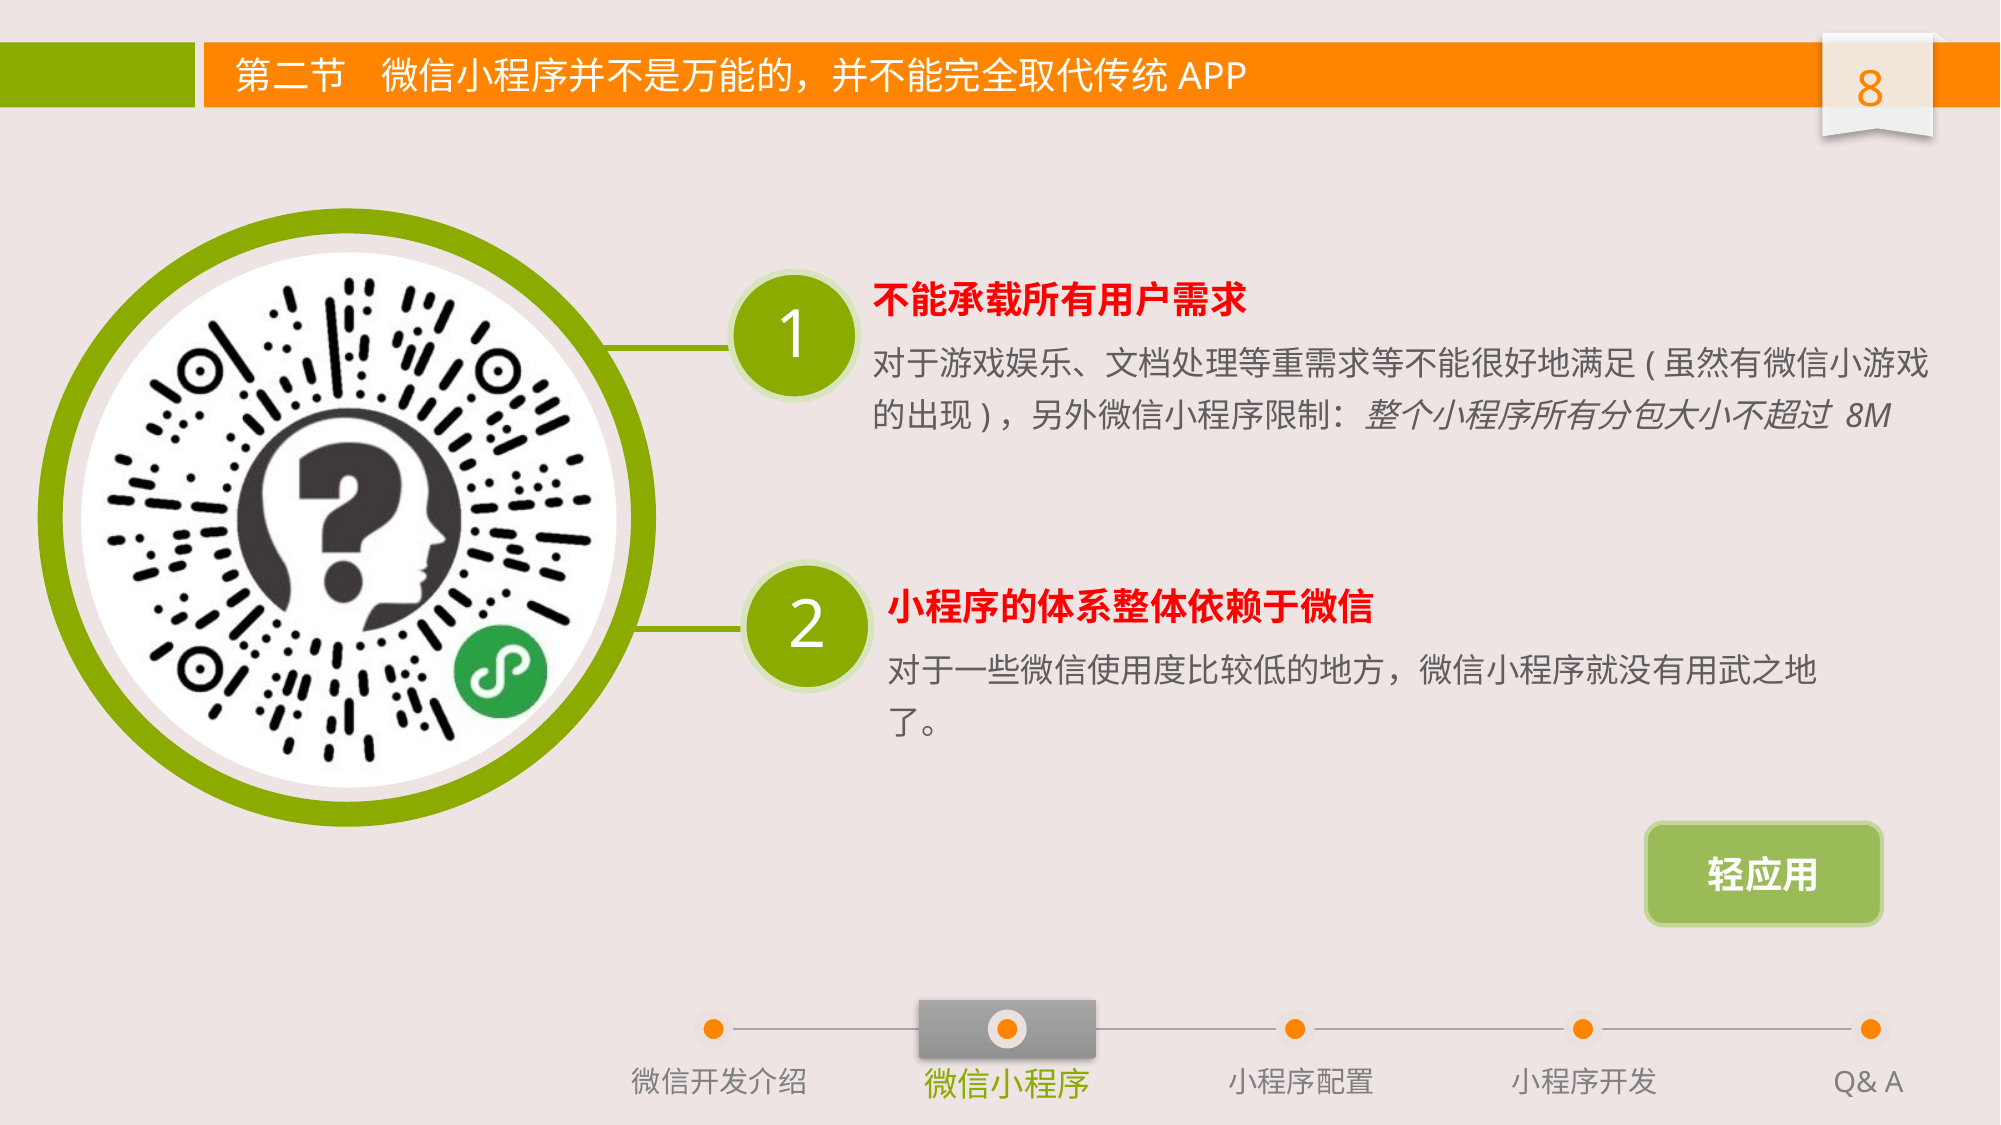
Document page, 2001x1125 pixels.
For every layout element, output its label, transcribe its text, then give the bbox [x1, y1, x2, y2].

text_box 第二节 微信小程序并不是万能的，并不能完全取代传统APP [220, 44, 1296, 105]
text_box 对于一些微信使用度比较低的地方，微信小程序就没有用武之地了。 [876, 629, 1866, 749]
text_box 小程序的体系整体依赖于微信 [876, 562, 1764, 629]
text_box 不能承载所有用户需求 [876, 255, 1749, 322]
text_box 对于游戏娱乐、文档处理等重需求等不能很好地满足(虽然有微信小游戏的出现)，另外微信小程序限制：整个小程序所有分包大小不超过 8M [876, 322, 1950, 442]
picture [80, 252, 617, 788]
text_box 轻应用 [1643, 820, 1885, 928]
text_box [49, 220, 872, 815]
